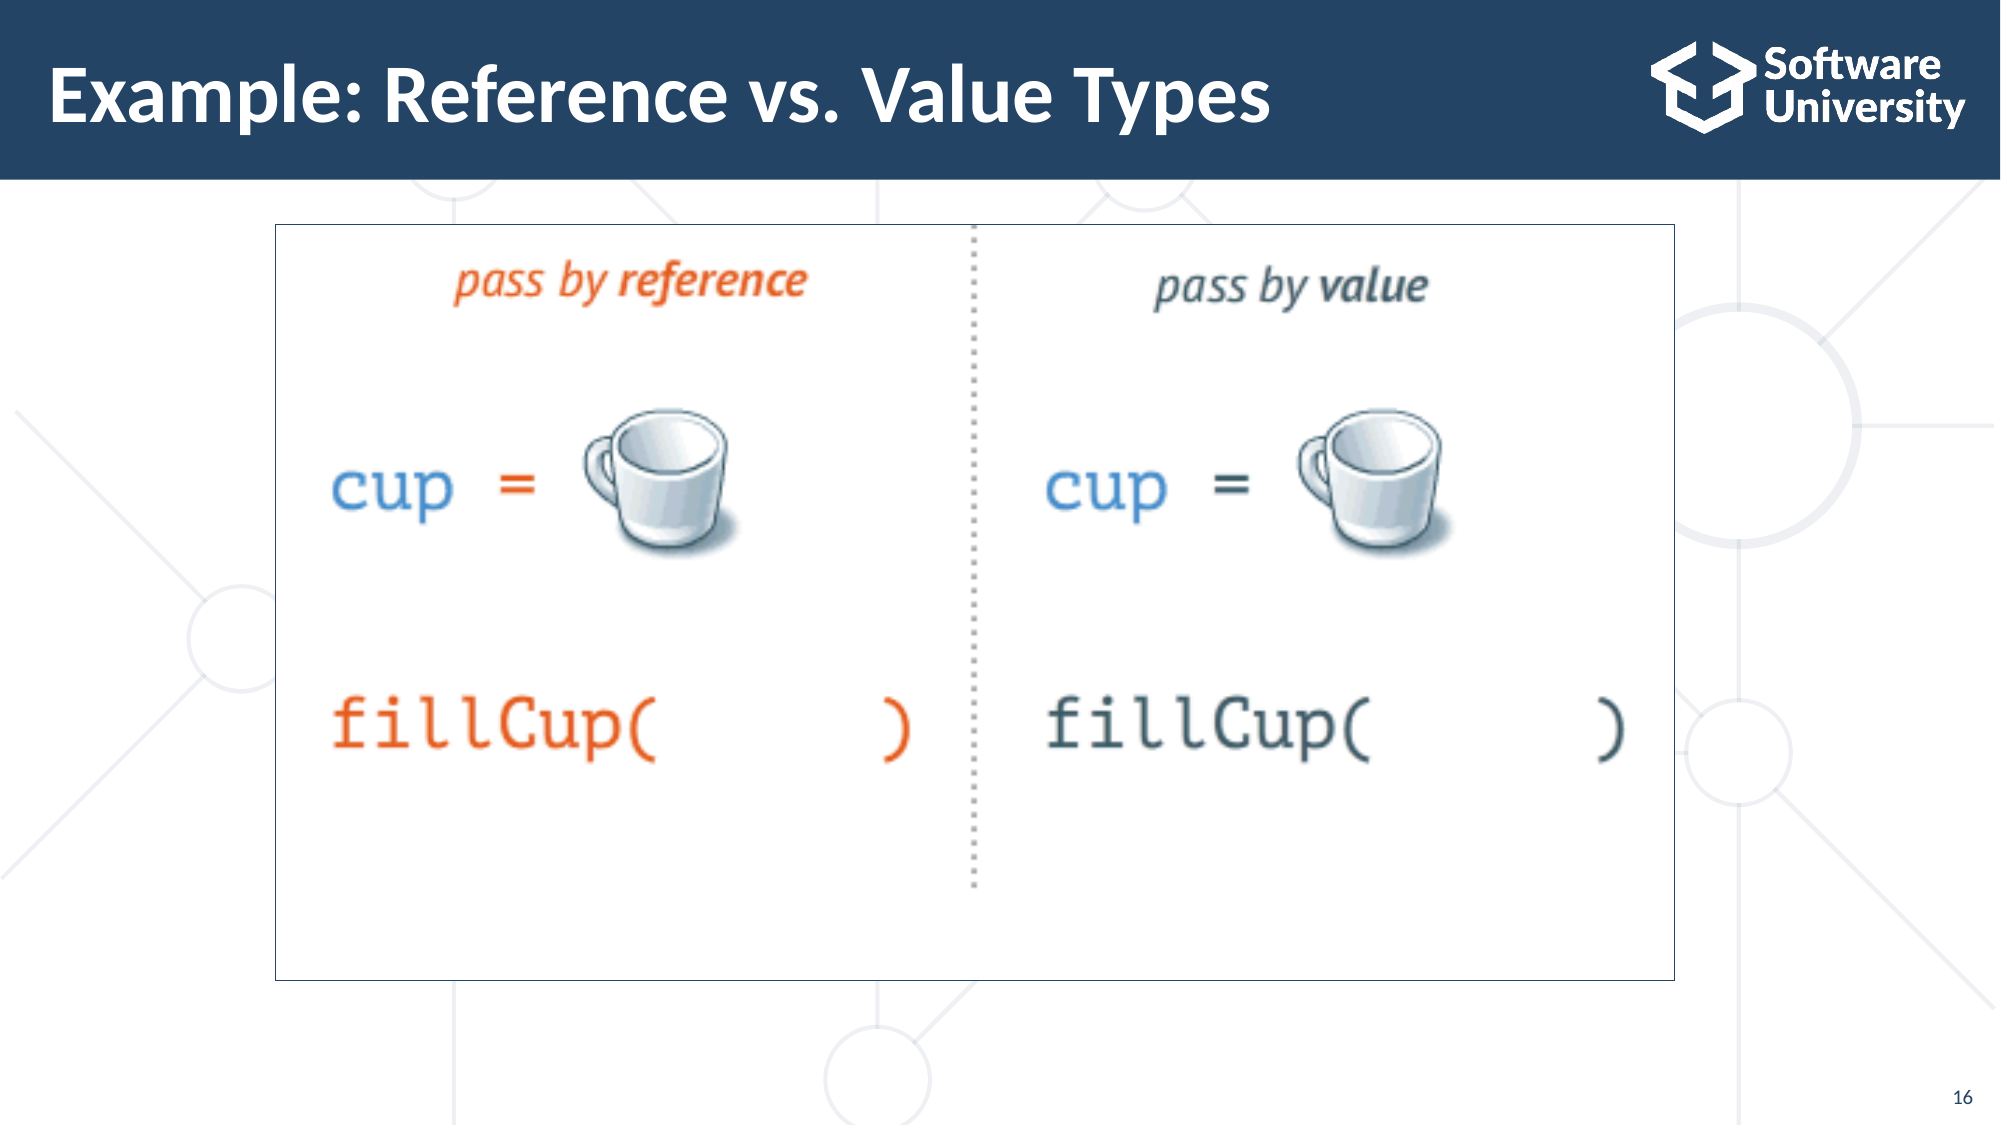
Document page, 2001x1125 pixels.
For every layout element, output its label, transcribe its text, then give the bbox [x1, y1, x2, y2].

title Example: Reference vs. Value Types [31, 16, 1625, 162]
picture [1651, 41, 1966, 134]
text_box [274, 224, 1676, 982]
slide_number 16 [1927, 1067, 1989, 1117]
